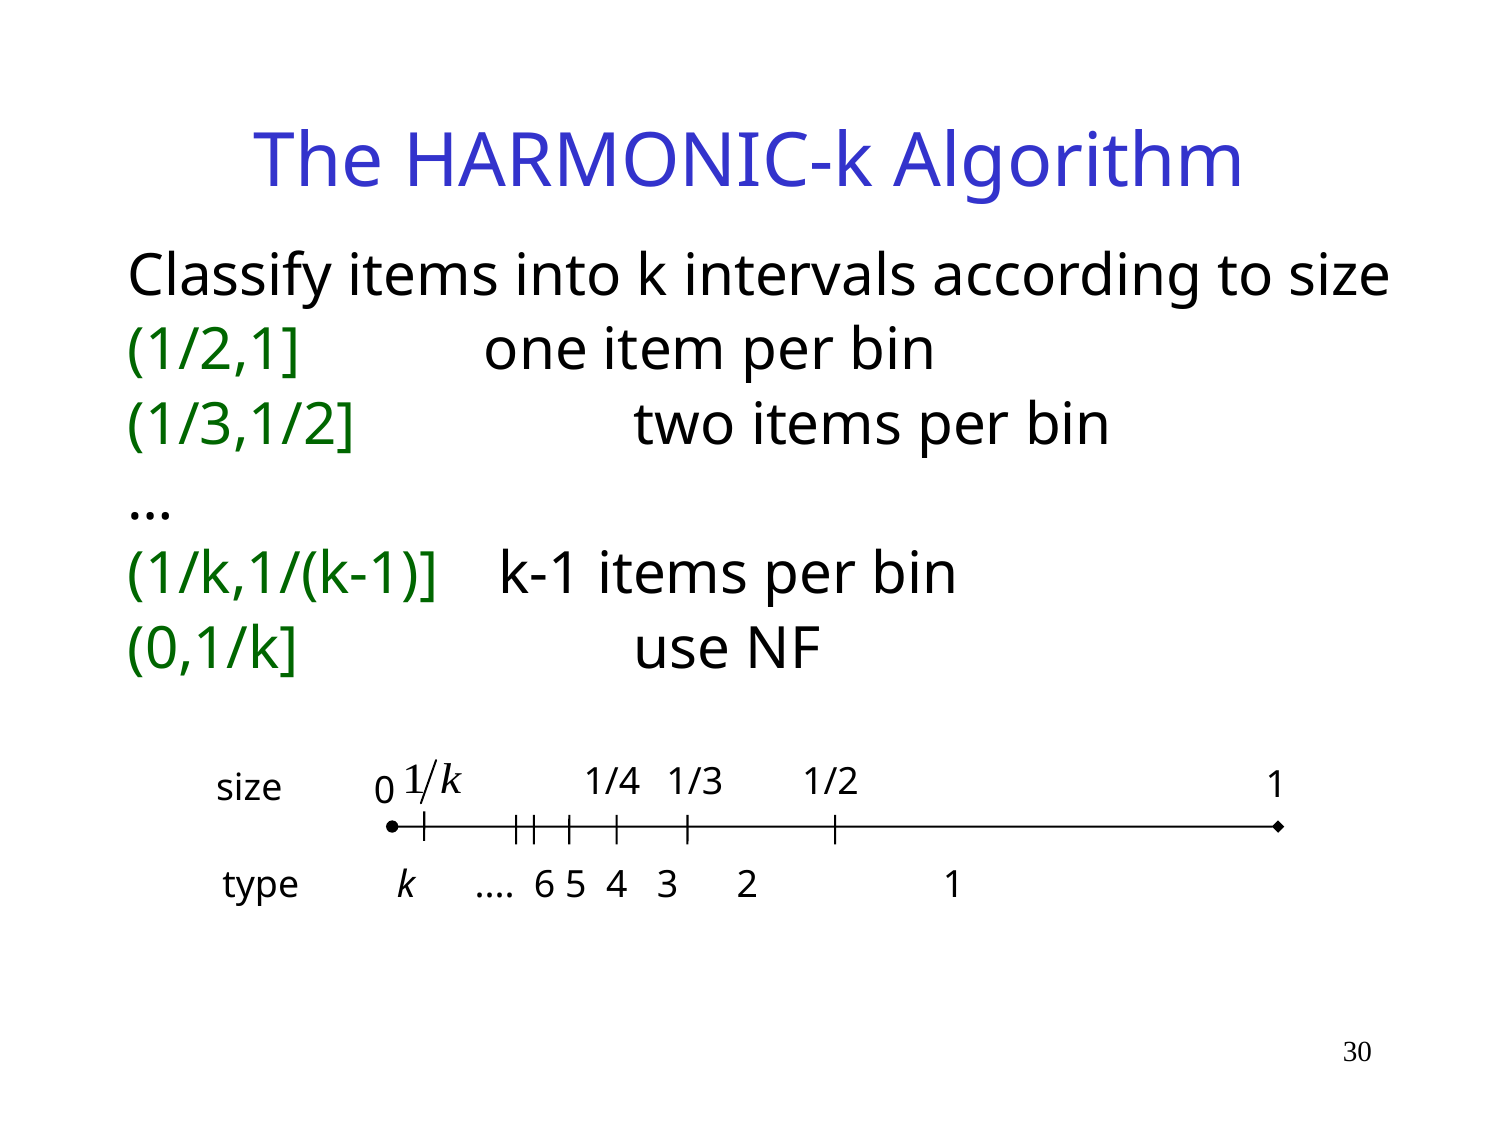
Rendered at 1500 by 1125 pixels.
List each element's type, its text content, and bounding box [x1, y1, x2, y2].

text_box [199, 749, 1303, 914]
title The HARMONIC-k Algorithm [112, 62, 1388, 237]
slide_number 30 [1074, 1025, 1388, 1100]
list Classify items into k intervals according to size (1/2,1] one item per bin (1/3,1/2] two items per bin … (1/k,1/(k-1)] k-1 items per bin (0,1/k] use NF [112, 237, 1450, 713]
